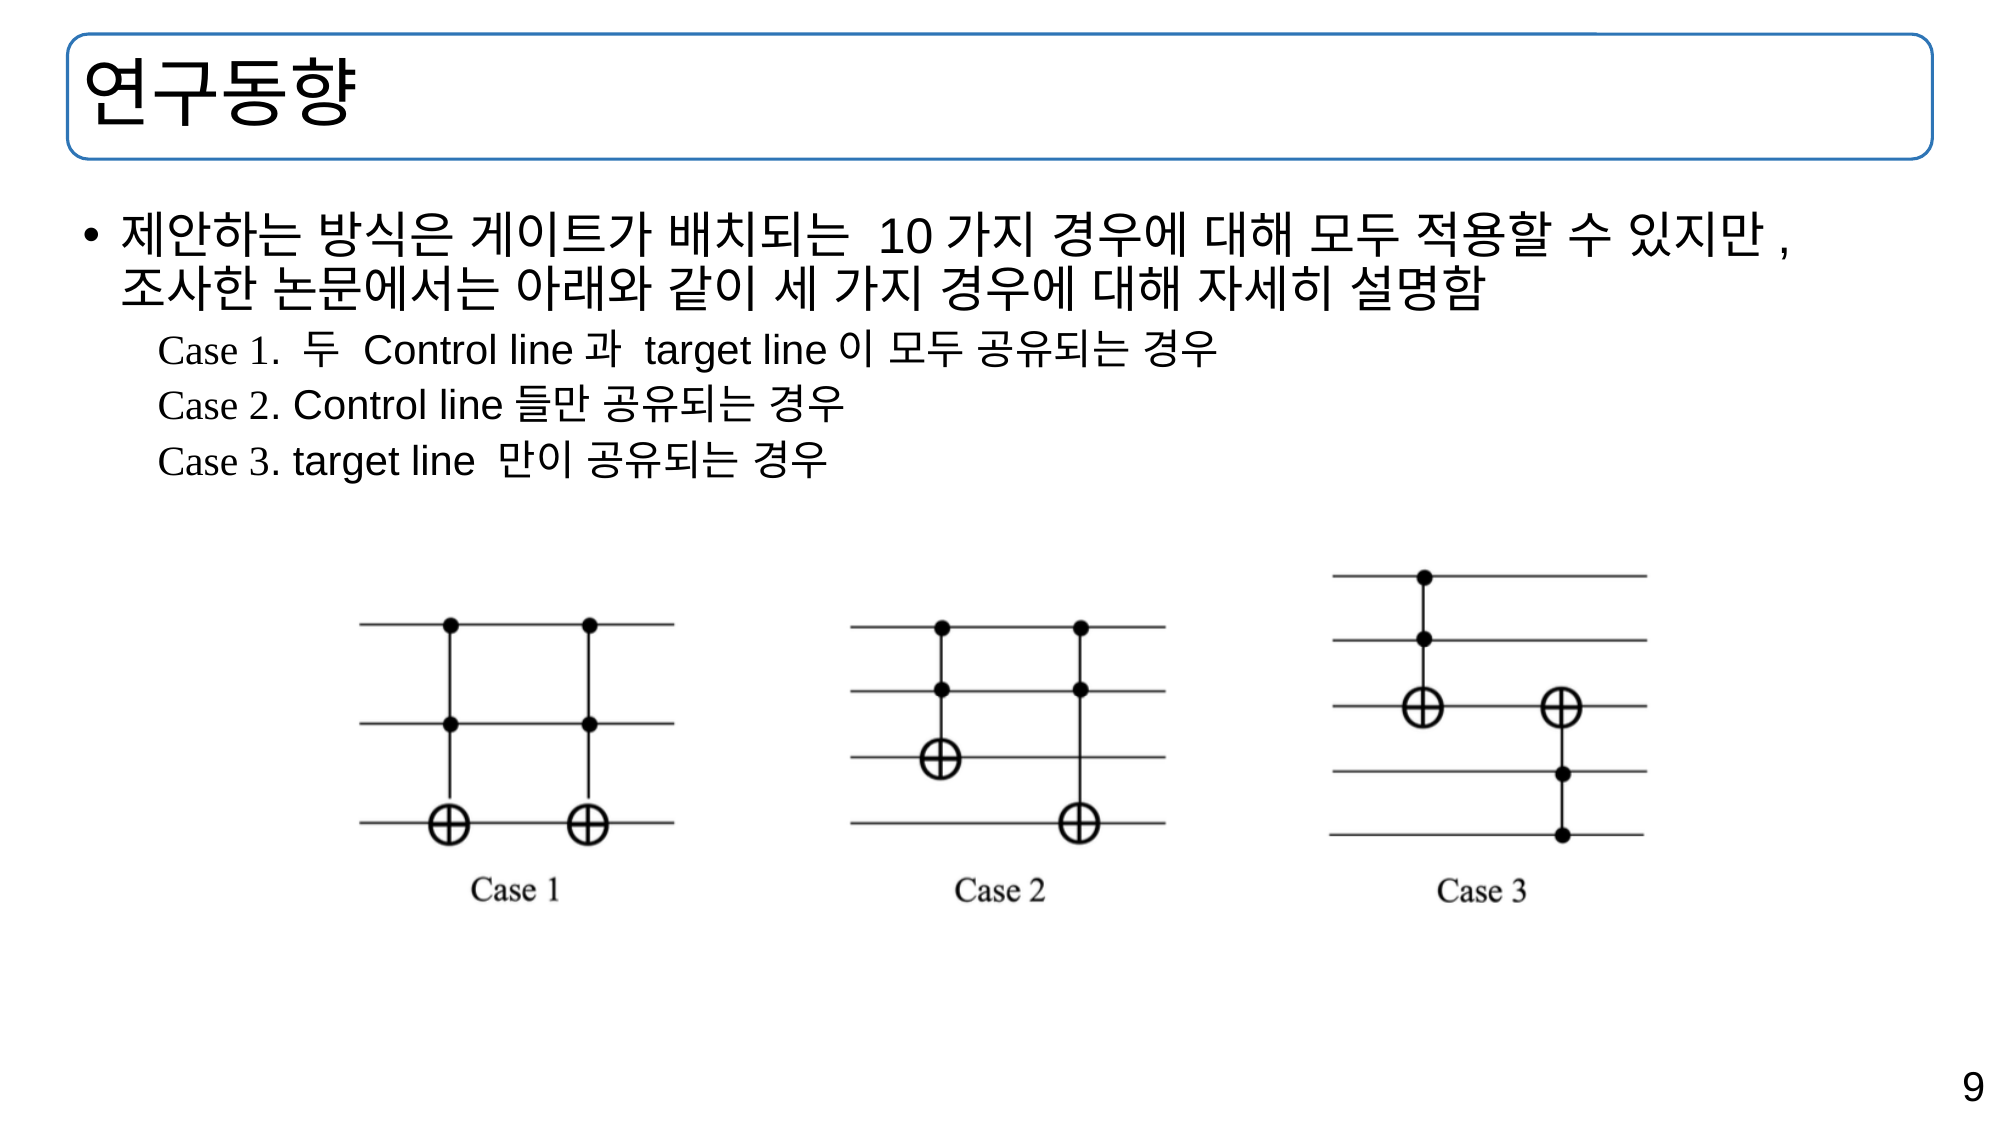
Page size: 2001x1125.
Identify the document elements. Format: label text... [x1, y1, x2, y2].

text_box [330, 562, 1670, 918]
title 연구동향 [67, 34, 1933, 160]
list 제안하는 방식은 게이트가 배치되는 10가지 경우에 대해 모두 적용할 수 있지만, 조사한 논문에서는 아래와 같이 세 가지 경우에 대해 자세히 설명함 Case 1. 두 Control line과 target line이 모두 공유되는 경우 Case 2. Control line들만 공유되는 경우 Case 3. target line 만이 공유되는 경우 [67, 202, 1933, 1111]
